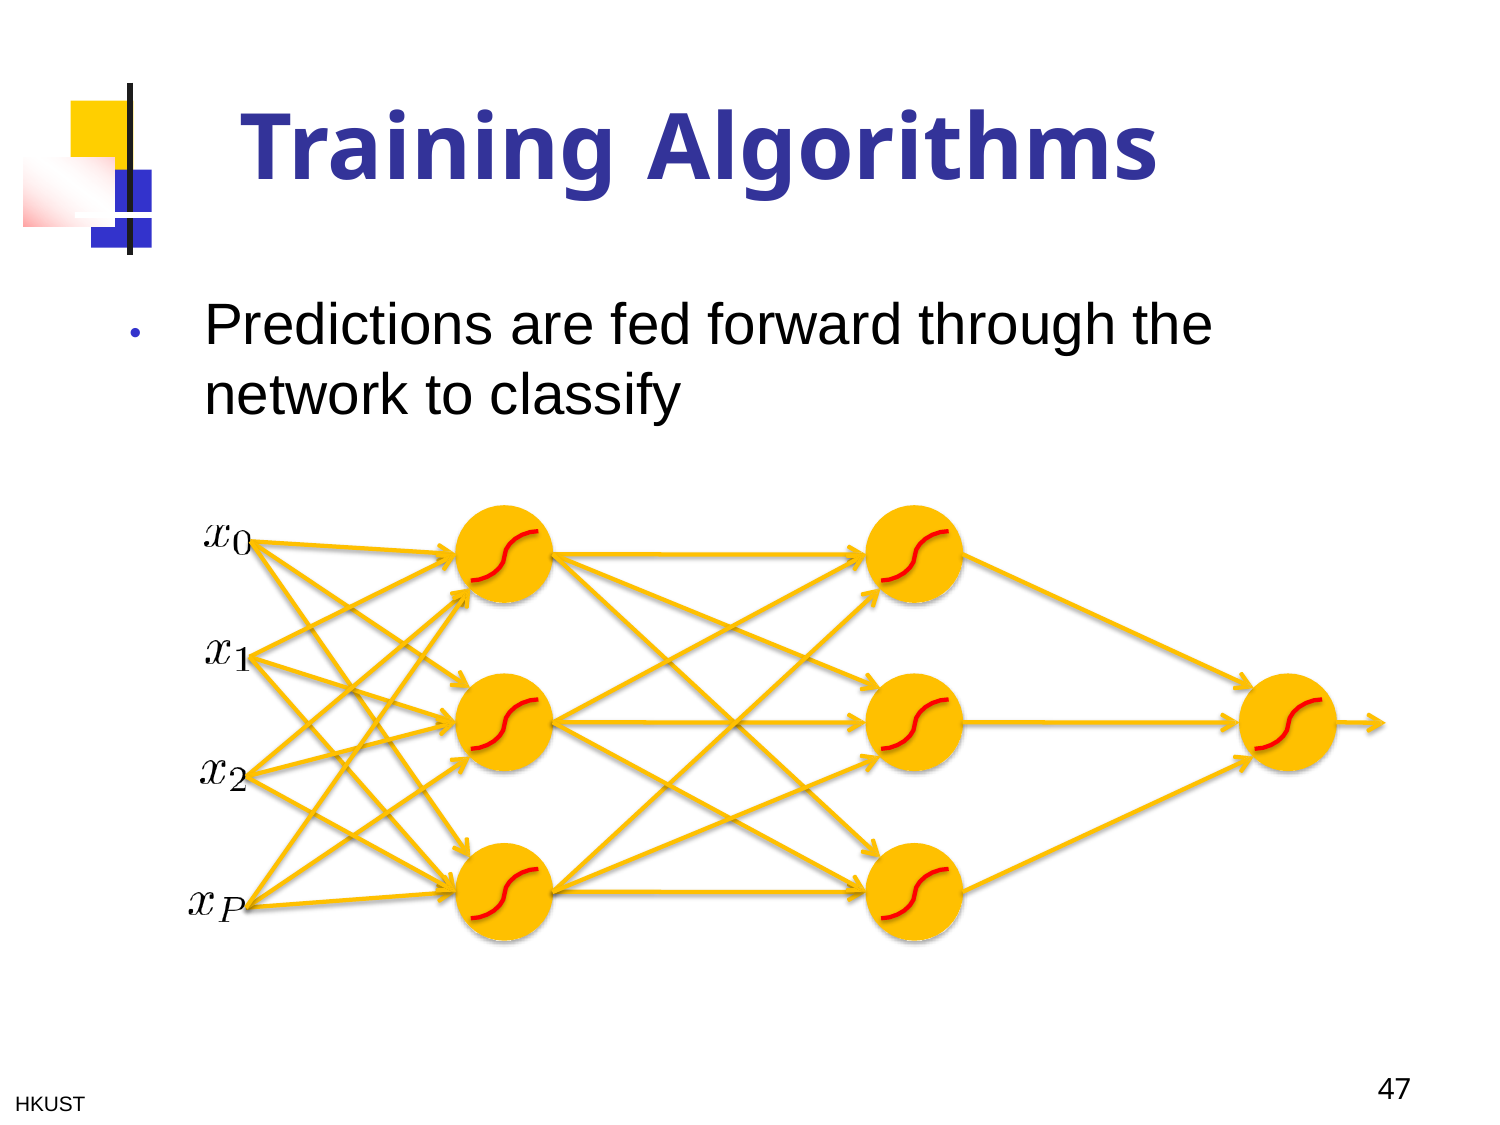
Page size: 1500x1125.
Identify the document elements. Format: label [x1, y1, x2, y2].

text_box [1130, 294, 1225, 357]
text_box [916, 294, 1127, 357]
text_box [23, 82, 1425, 256]
text_box [237, 101, 638, 198]
text_box [705, 294, 913, 357]
text_box [127, 313, 149, 353]
text_box [200, 760, 226, 784]
text_box [12, 1091, 90, 1117]
text_box [205, 640, 231, 664]
text_box [202, 294, 702, 357]
text_box [204, 525, 230, 547]
text_box [202, 364, 420, 427]
text_box [487, 364, 693, 427]
text_box [1375, 1072, 1417, 1107]
text_box [645, 101, 1168, 198]
text_box [422, 364, 485, 427]
text_box [218, 503, 1412, 950]
text_box [188, 892, 214, 915]
